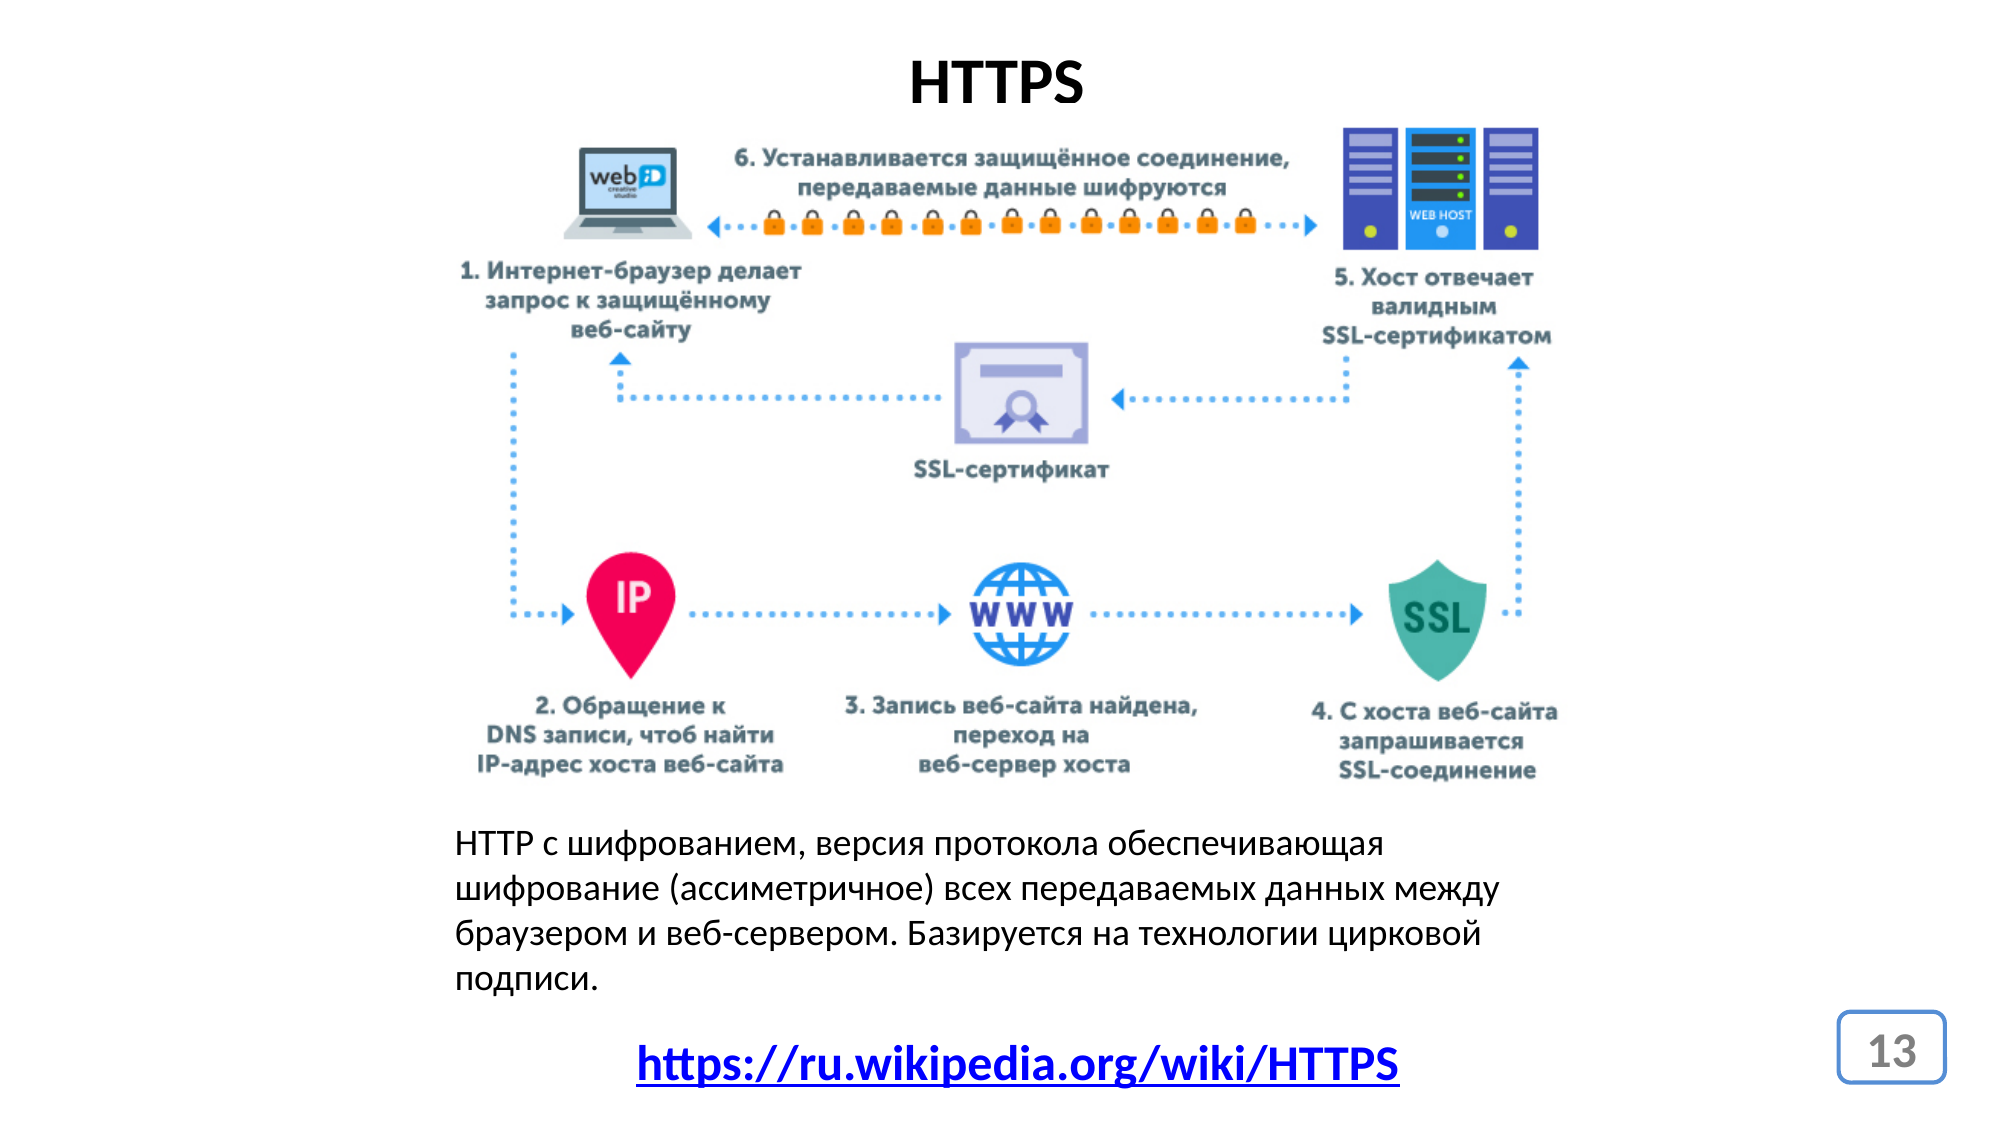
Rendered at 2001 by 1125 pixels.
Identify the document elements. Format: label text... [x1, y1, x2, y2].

text_box https://ru.wikipedia.org/wiki/HTTPS [539, 1023, 1497, 1098]
text_box HTTPS [894, 30, 1101, 101]
picture [444, 103, 1579, 806]
text_box 13 [1836, 1009, 1948, 1085]
text_box HTTP с шифрованием, версия протокола обеспечивающая шифрование (ассиметричное) всех передаваемых данных между браузером и веб-сервером. Базируется на технологии цирковой подписи. [439, 810, 1603, 1006]
